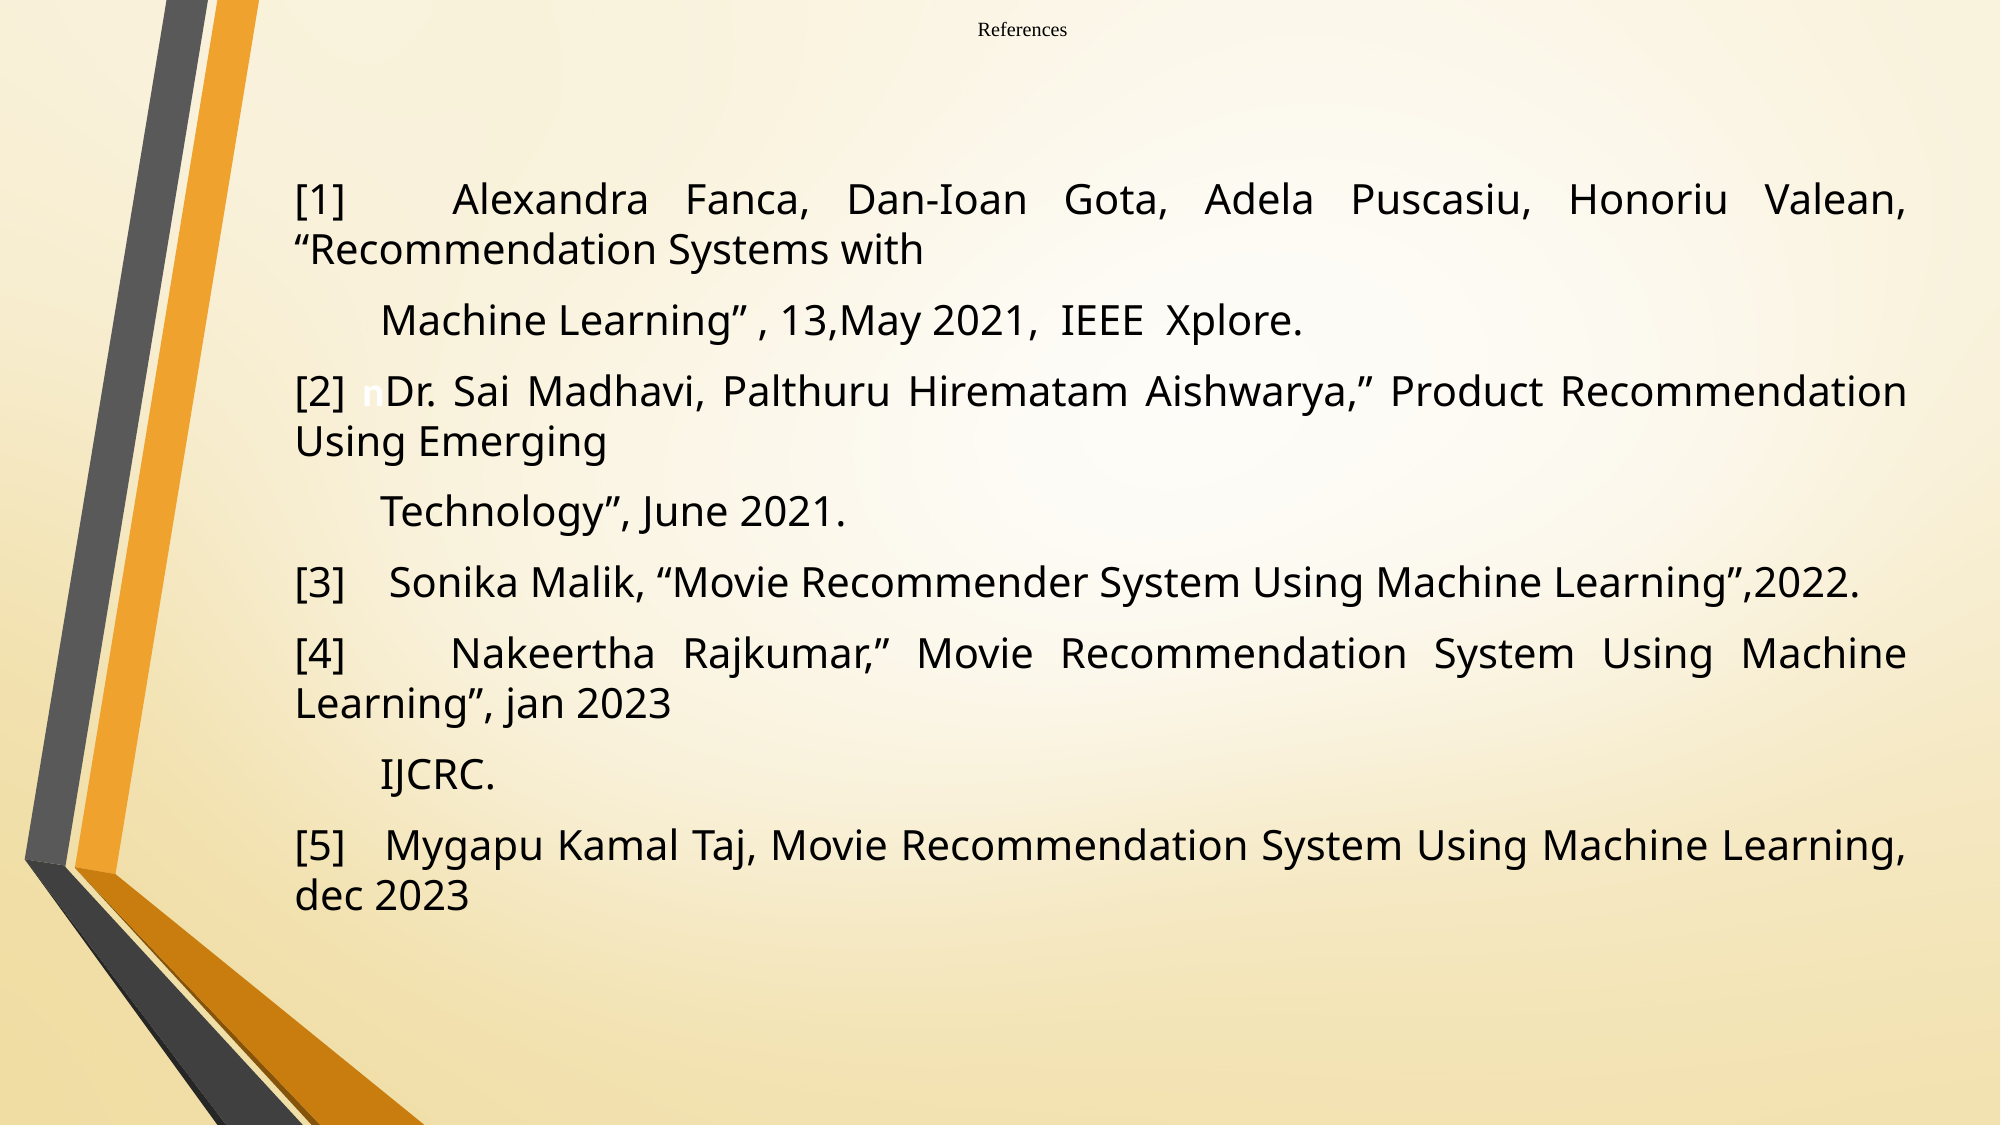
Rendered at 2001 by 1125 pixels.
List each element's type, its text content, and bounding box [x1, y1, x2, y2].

list [1] Alexandra Fanca, Dan-Ioan Gota, Adela Puscasiu, Honoriu Valean, “Recommendation Systems with Machine Learning” , 13,May 2021, IEEE Xplore. [2] nDr. Sai Madhavi, Palthuru Hirematam Aishwarya,” Product Recommendation Using Emerging Technology”, June 2021. [3] Sonika Malik, “Movie Recommender System Using Machine Learning”,2022. [4] Nakeertha Rajkumar,” Movie Recommendation System Using Machine Learning”, jan 2023 IJCRC. [5] Mygapu Kamal Taj, Movie Recommendation System Using Machine Learning, dec 2023 e 2021 Dr. Sai Madhavi, Palthuru Hirematam Aishwarya Product Recommendation Using Emerging Technolo [279, 729, 1923, 1125]
title References [122, 0, 1923, 48]
